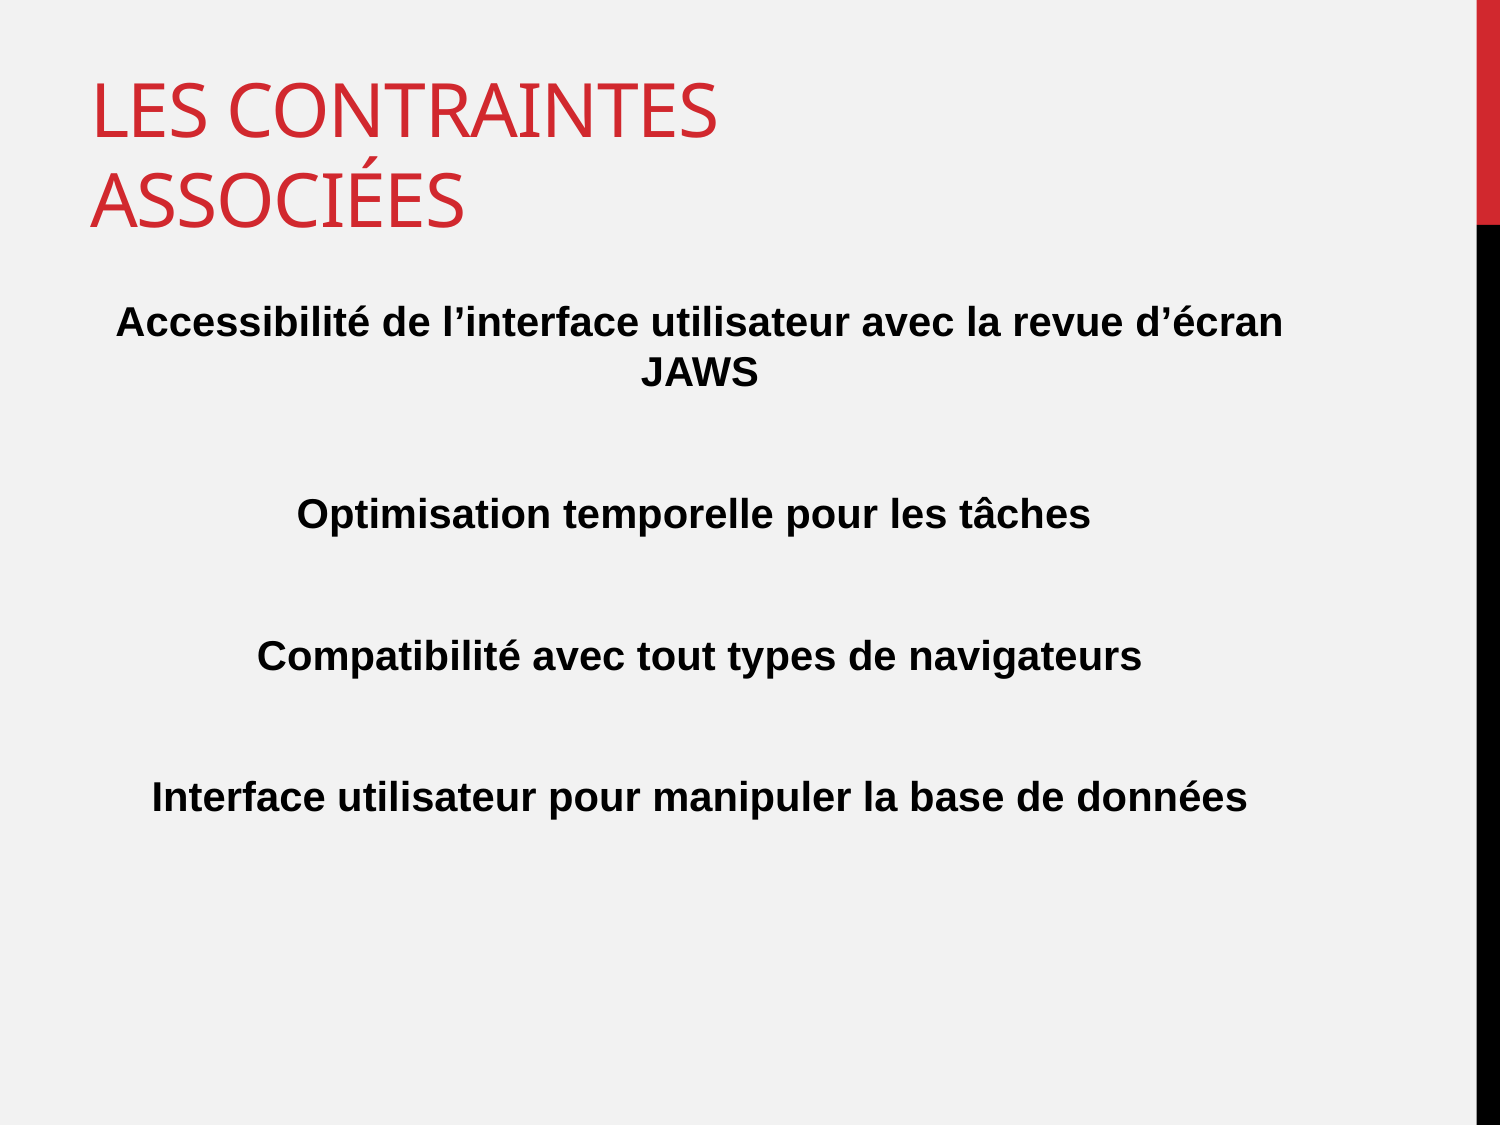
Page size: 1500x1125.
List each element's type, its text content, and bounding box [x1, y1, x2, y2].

list Accessibilité de l’interface utilisateur avec la revue d’écran JAWS Optimisation temporelle pour les tâches Compatibilité avec tout types de navigateurs Interface utilisateur pour manipuler la base de données [75, 287, 1325, 965]
title Les contraintes associées [75, 25, 1025, 250]
